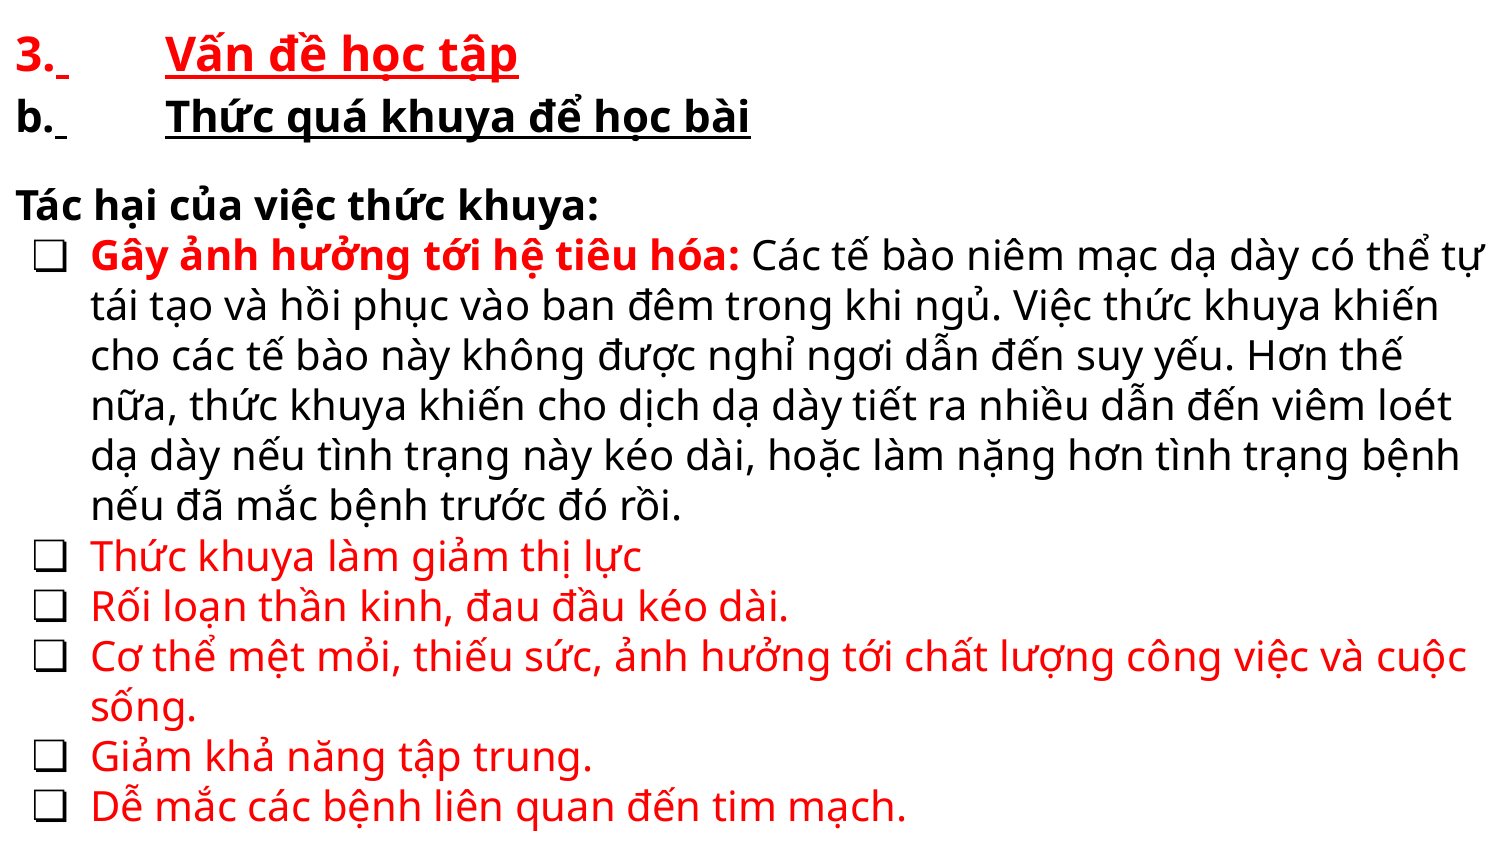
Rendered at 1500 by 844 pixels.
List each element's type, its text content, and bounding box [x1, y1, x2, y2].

text_box 3. Vấn đề học tập b. Thức quá khuya để học bài [0, 0, 1112, 157]
text_box Tác hại của việc thức khuya: Gây ảnh hưởng tới hệ tiêu hóa: Các tế bào niêm mạc dạ dày có thể tự tái tạo và hồi phục vào ban đêm trong khi ngủ. Việc thức khuya khiến cho các tế bào này không được nghỉ ngơi dẫn đến suy yếu. Hơn thế nữa, thức khuya khiến cho dịch dạ dày tiết ra nhiều dẫn đến viêm loét dạ dày nếu tình trạng này kéo dài, hoặc làm nặng hơn tình trạng bệnh nếu đã mắc bệnh trước đó rồi. Thức khuya làm giảm thị lực Rối loạn thần kinh, đau đầu kéo dài. Cơ thể mệt mỏi, thiếu sức, ảnh hưởng tới chất lượng công việc và cuộc sống. Giảm khả năng tập trung. Dễ mắc các bệnh liên quan đến tim mạch. [0, 164, 1500, 844]
